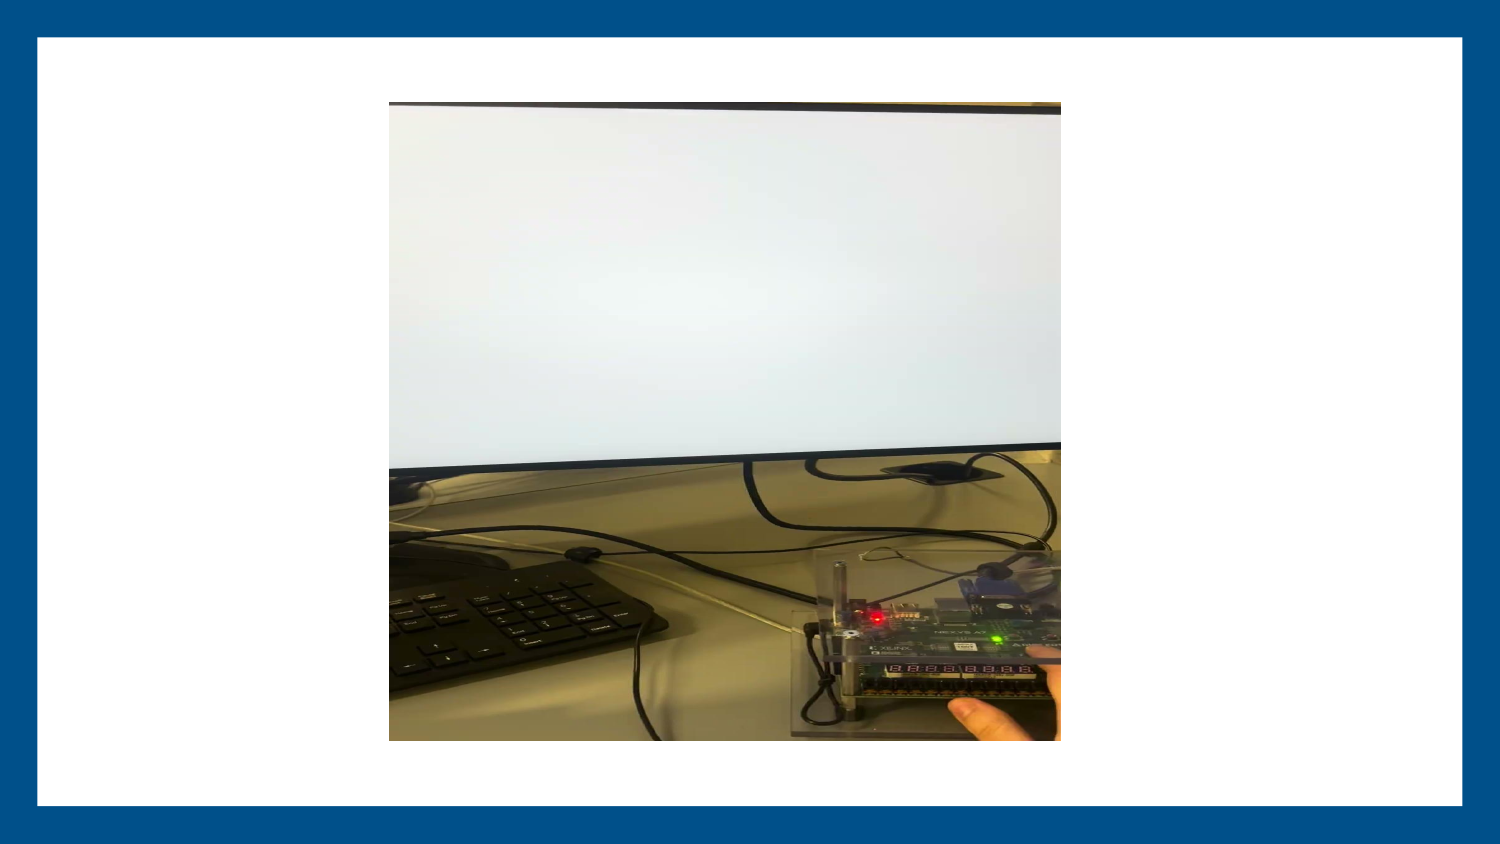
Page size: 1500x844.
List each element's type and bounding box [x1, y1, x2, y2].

picture [389, 102, 1062, 741]
